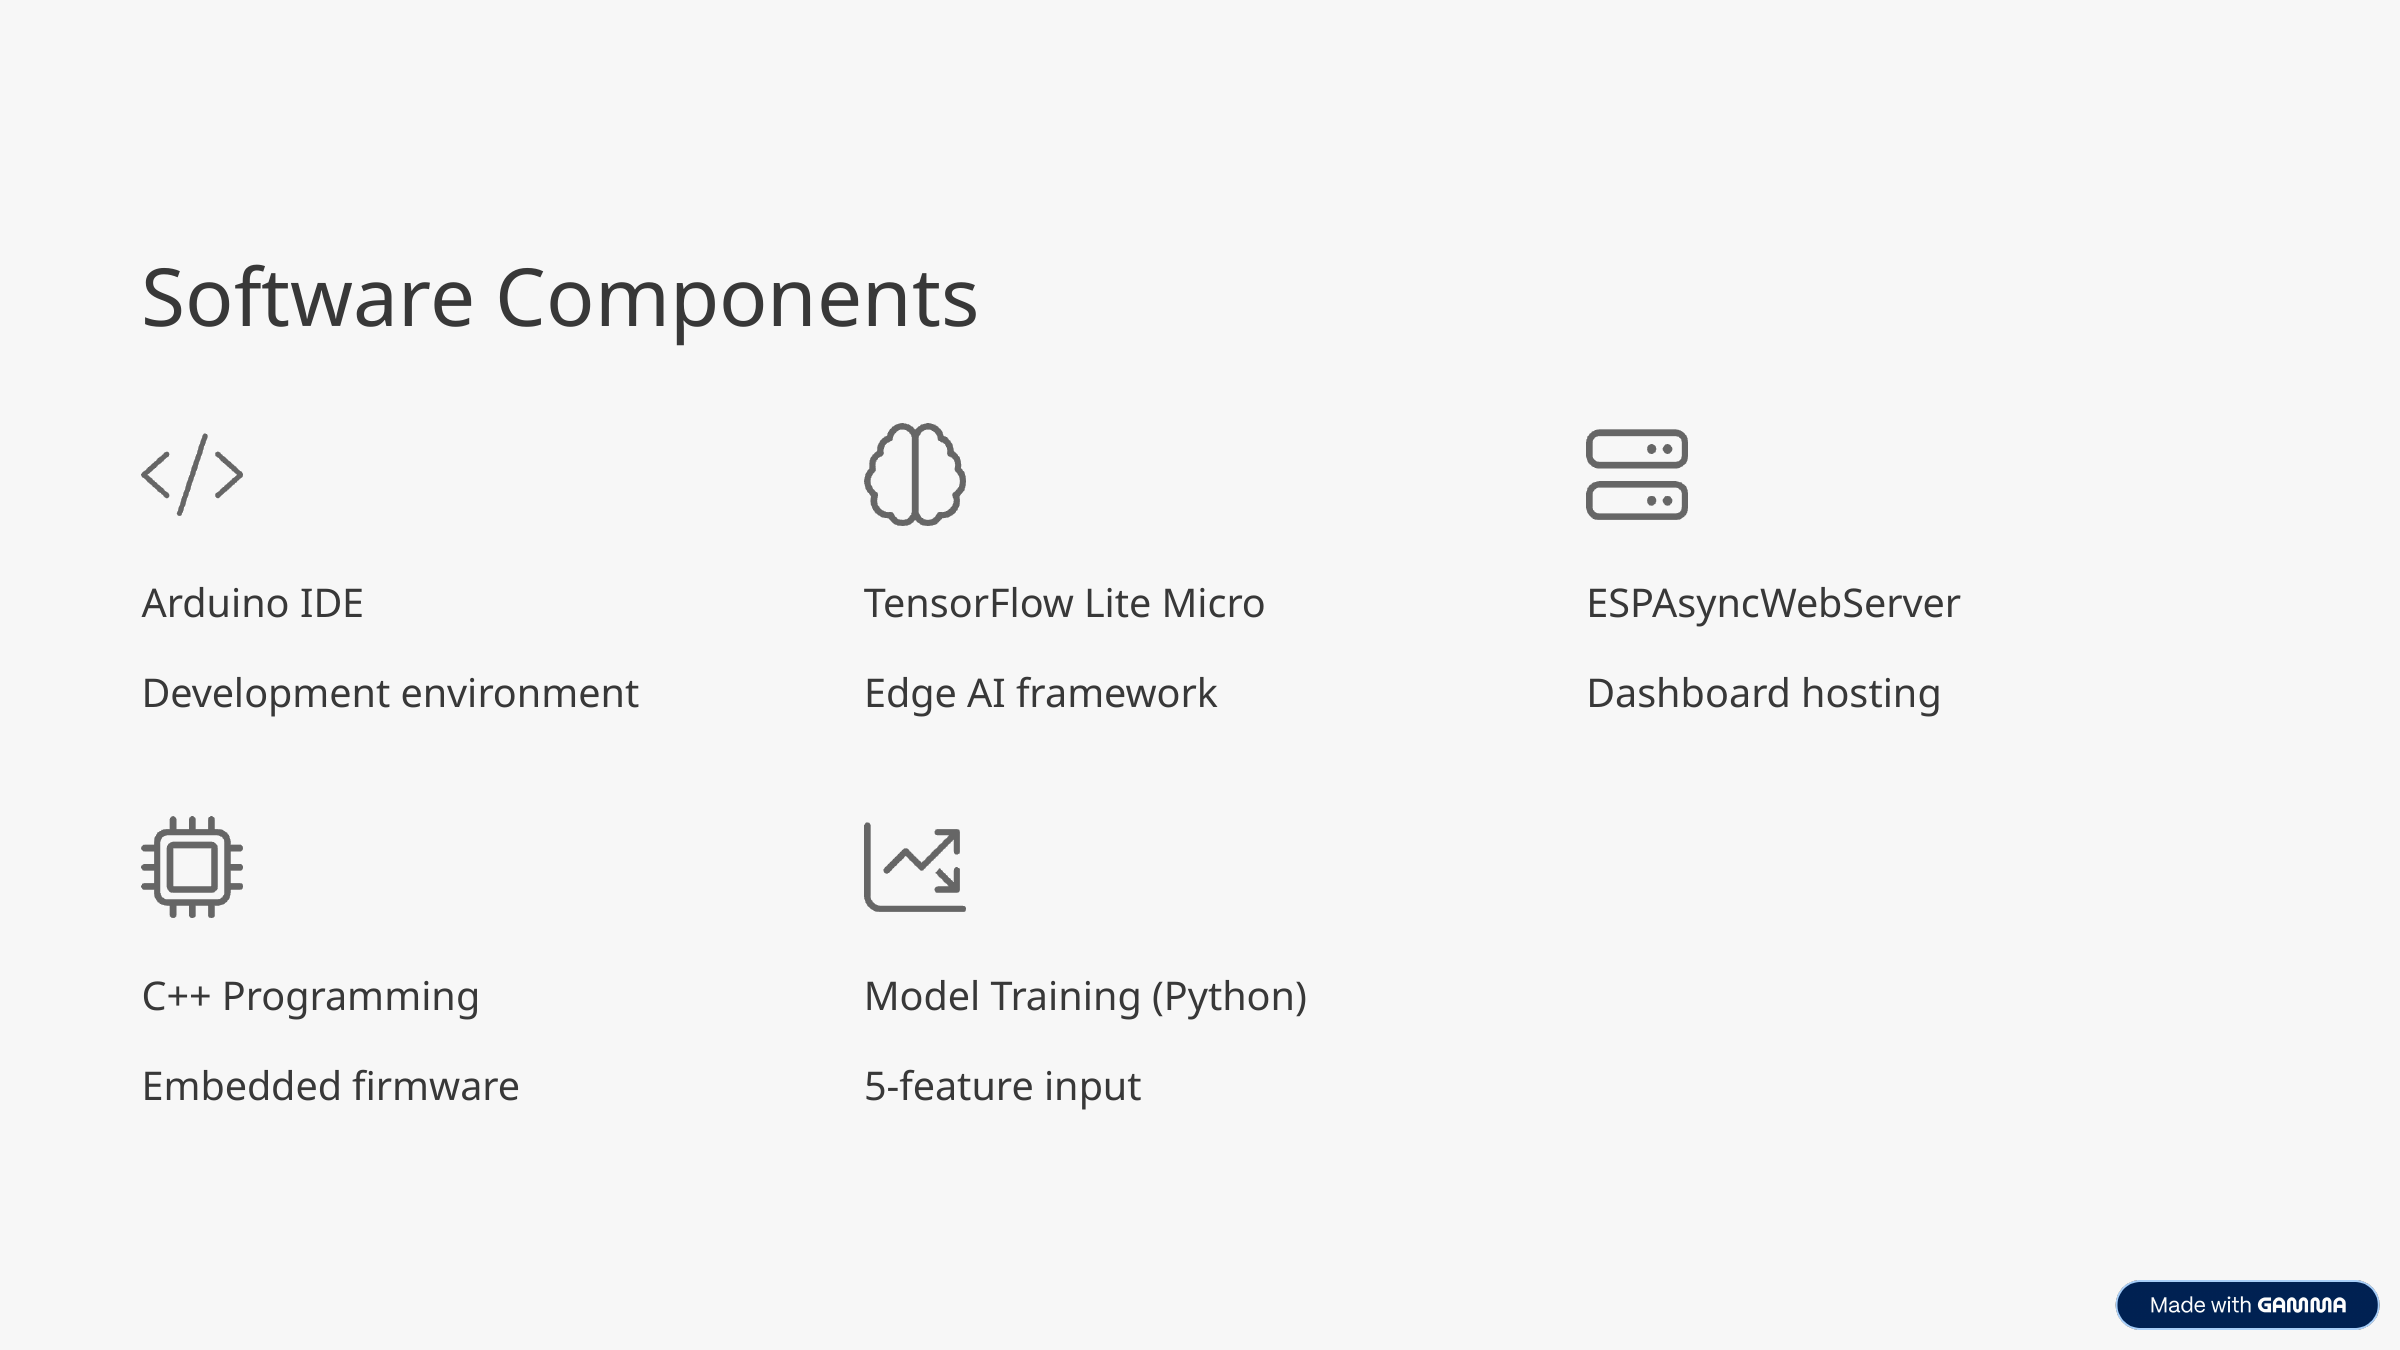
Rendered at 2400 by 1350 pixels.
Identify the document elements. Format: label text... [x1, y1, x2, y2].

text_box Model Training (Python) [864, 968, 1269, 1020]
text_box C++ Programming [141, 968, 547, 1020]
text_box Edge AI framework [864, 650, 1536, 716]
text_box Dashboard hosting [1586, 650, 2259, 716]
text_box Software Components [141, 241, 952, 343]
text_box 5-feature input [864, 1043, 1536, 1109]
picture [141, 423, 243, 526]
picture [864, 816, 966, 918]
text_box Arduino IDE [141, 575, 547, 627]
picture [141, 816, 243, 918]
text_box Development environment [141, 650, 814, 716]
picture [1586, 423, 1688, 526]
text_box Embedded firmware [141, 1043, 814, 1109]
picture [2106, 1271, 2389, 1339]
picture [864, 423, 966, 526]
text_box ESPAsyncWebServer [1586, 575, 1992, 627]
text_box TensorFlow Lite Micro [864, 575, 1269, 627]
